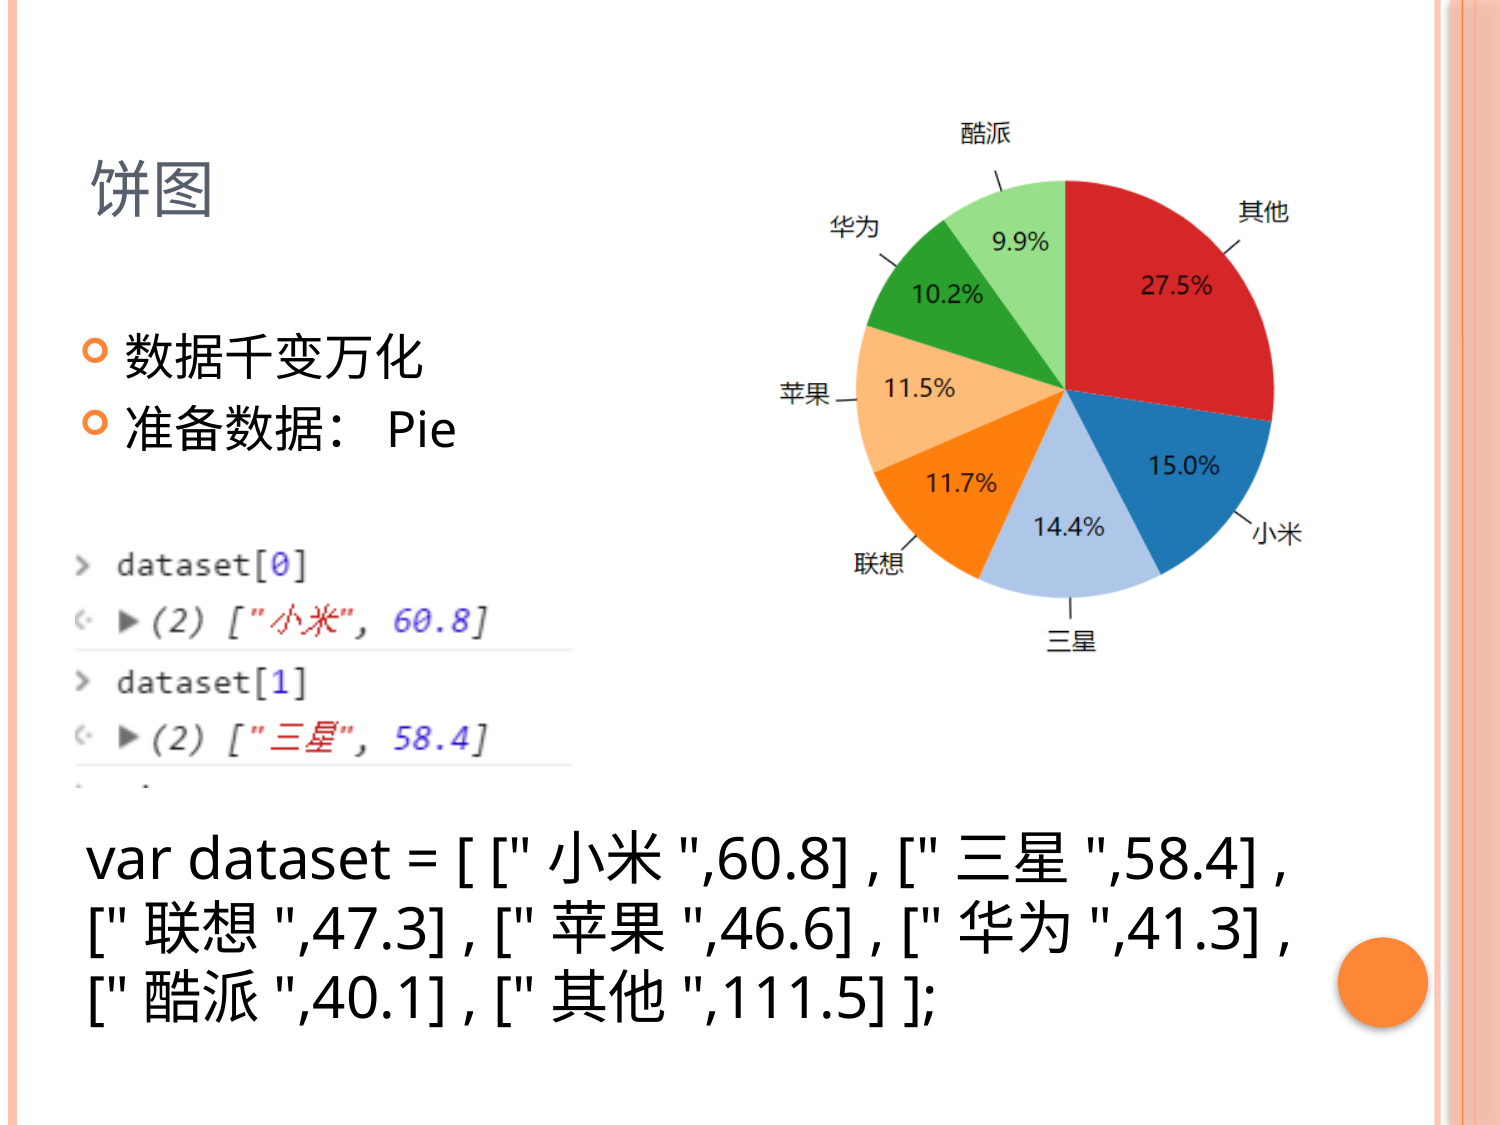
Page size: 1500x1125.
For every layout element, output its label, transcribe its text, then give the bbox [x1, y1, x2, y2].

list 数据千变万化 准备数据：Pie [64, 172, 1400, 1067]
title 饼图 [75, 45, 1300, 233]
picture [761, 77, 1367, 687]
picture [74, 541, 574, 788]
text_box var dataset = [ ["小米",60.8] , ["三星",58.4] , ["联想",47.3] , ["苹果",46.6] , ["华为",41.3] , ["酷派",40.1] , ["其他",111.5] ]; [71, 813, 1400, 1039]
